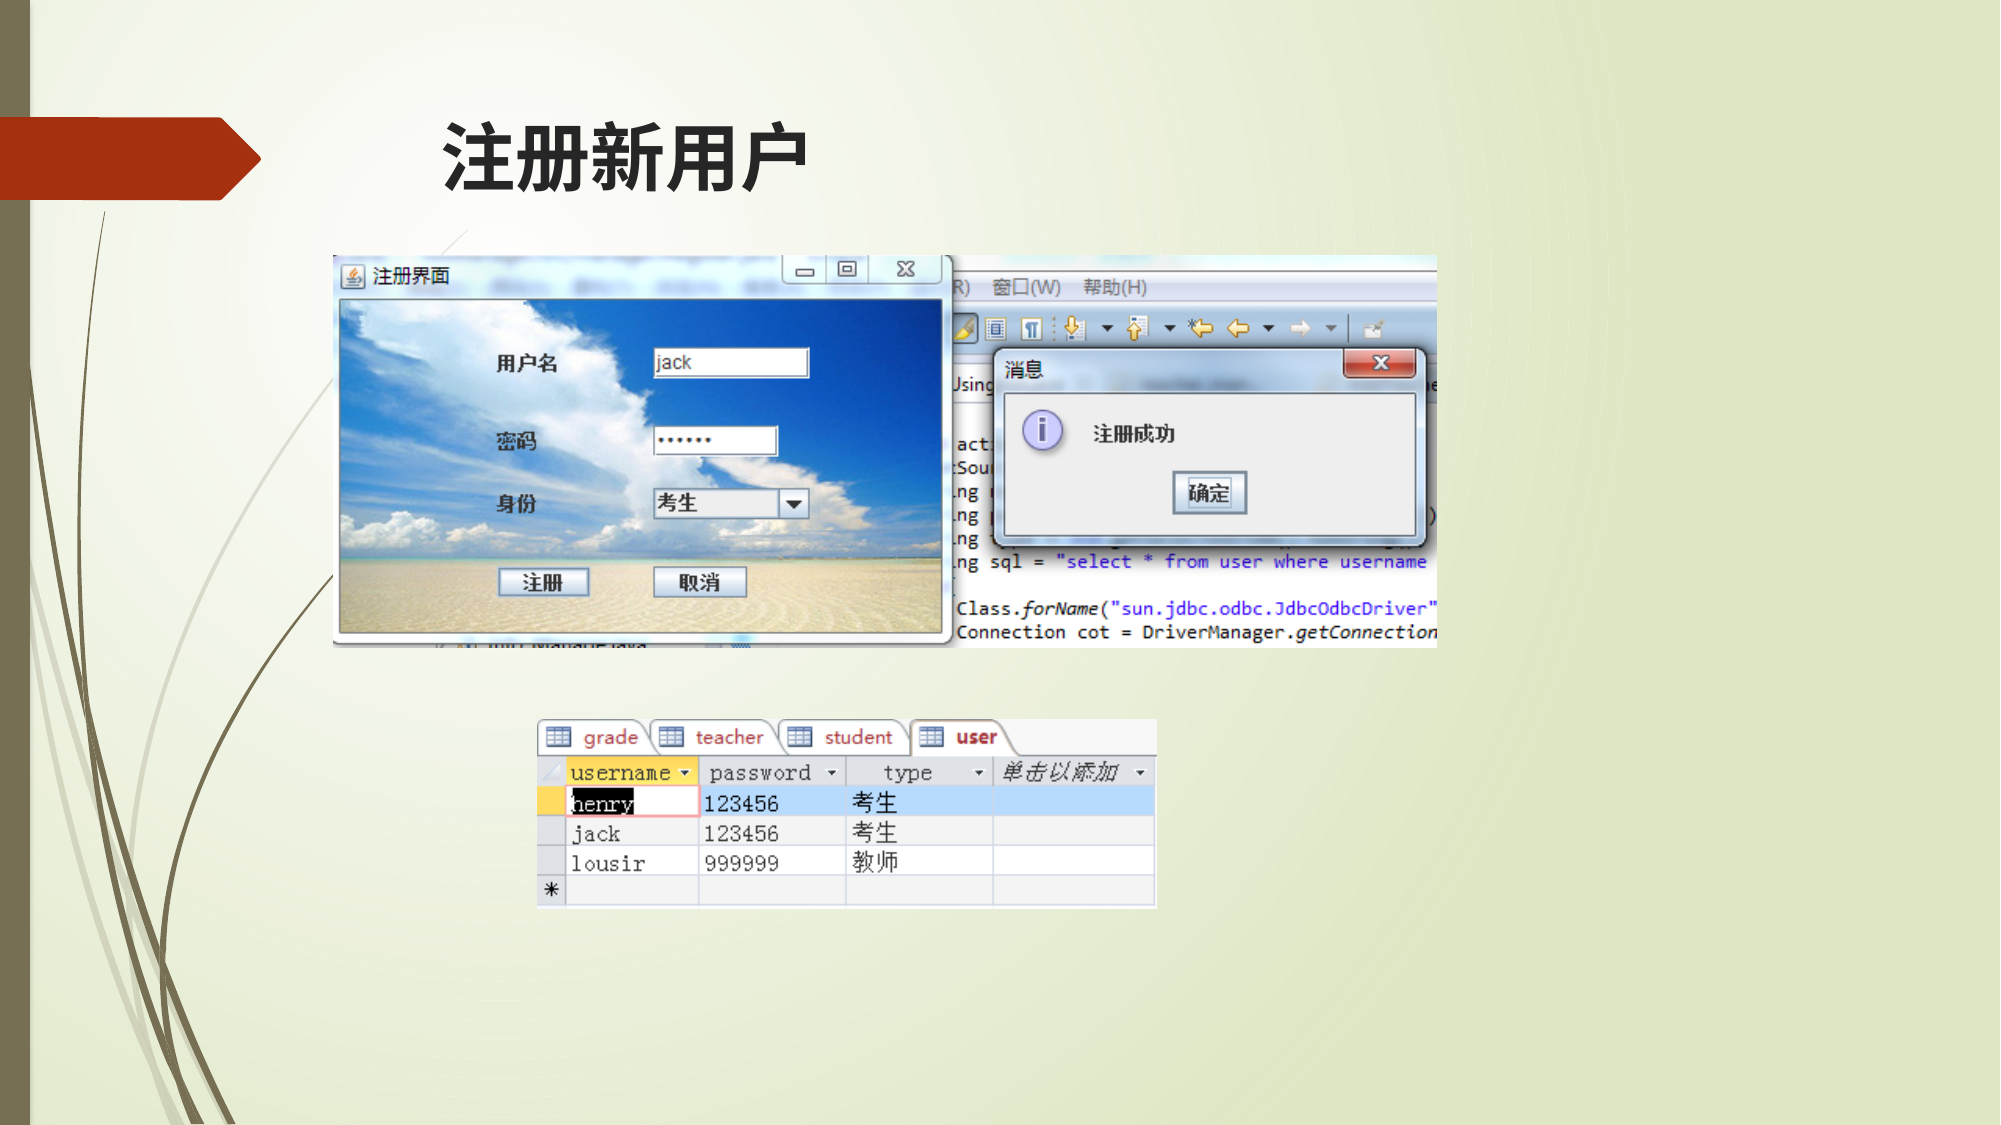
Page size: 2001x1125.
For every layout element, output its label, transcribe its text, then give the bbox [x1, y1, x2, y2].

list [333, 255, 1437, 648]
picture [537, 719, 1157, 910]
title 注册新用户 [425, 102, 1888, 313]
